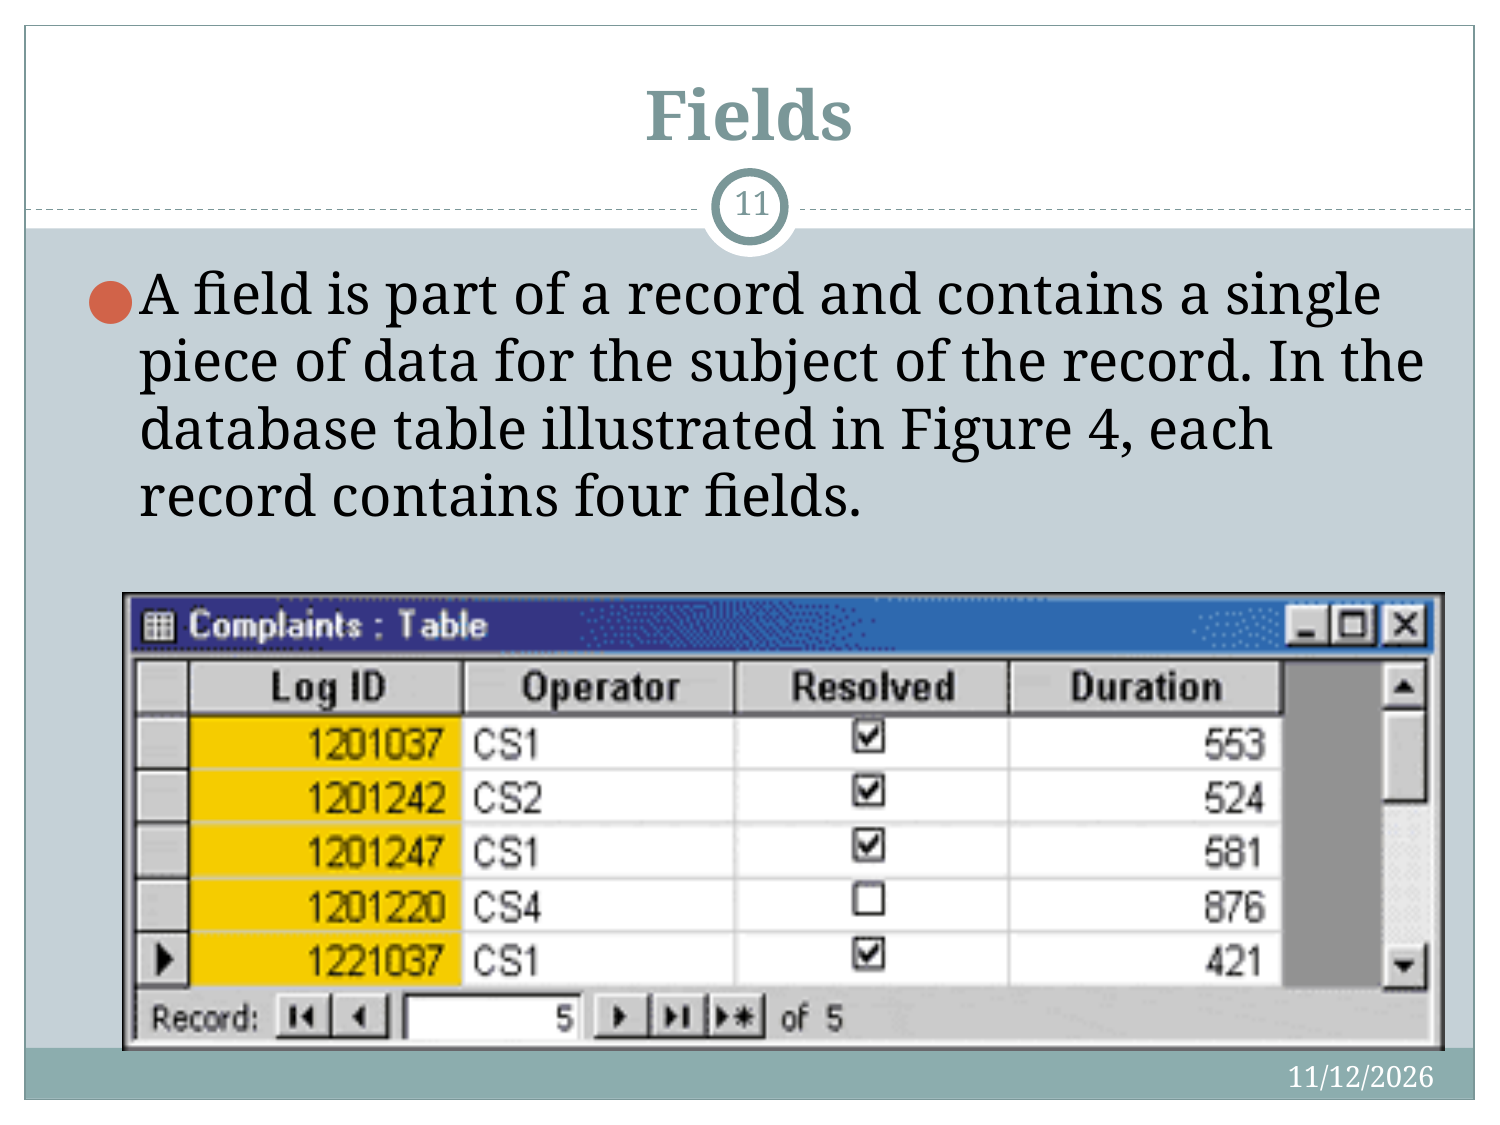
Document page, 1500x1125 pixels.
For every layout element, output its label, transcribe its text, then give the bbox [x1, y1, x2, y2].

title Fields [49, 37, 1450, 162]
picture [122, 592, 1445, 1051]
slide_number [950, 1050, 1450, 1111]
slide_number 11 [715, 168, 791, 241]
list A field is part of a record and contains a single piece of data for the subject of the record. In the database table illustrated in Figure 4, each record contains four fields. [49, 250, 1445, 1001]
